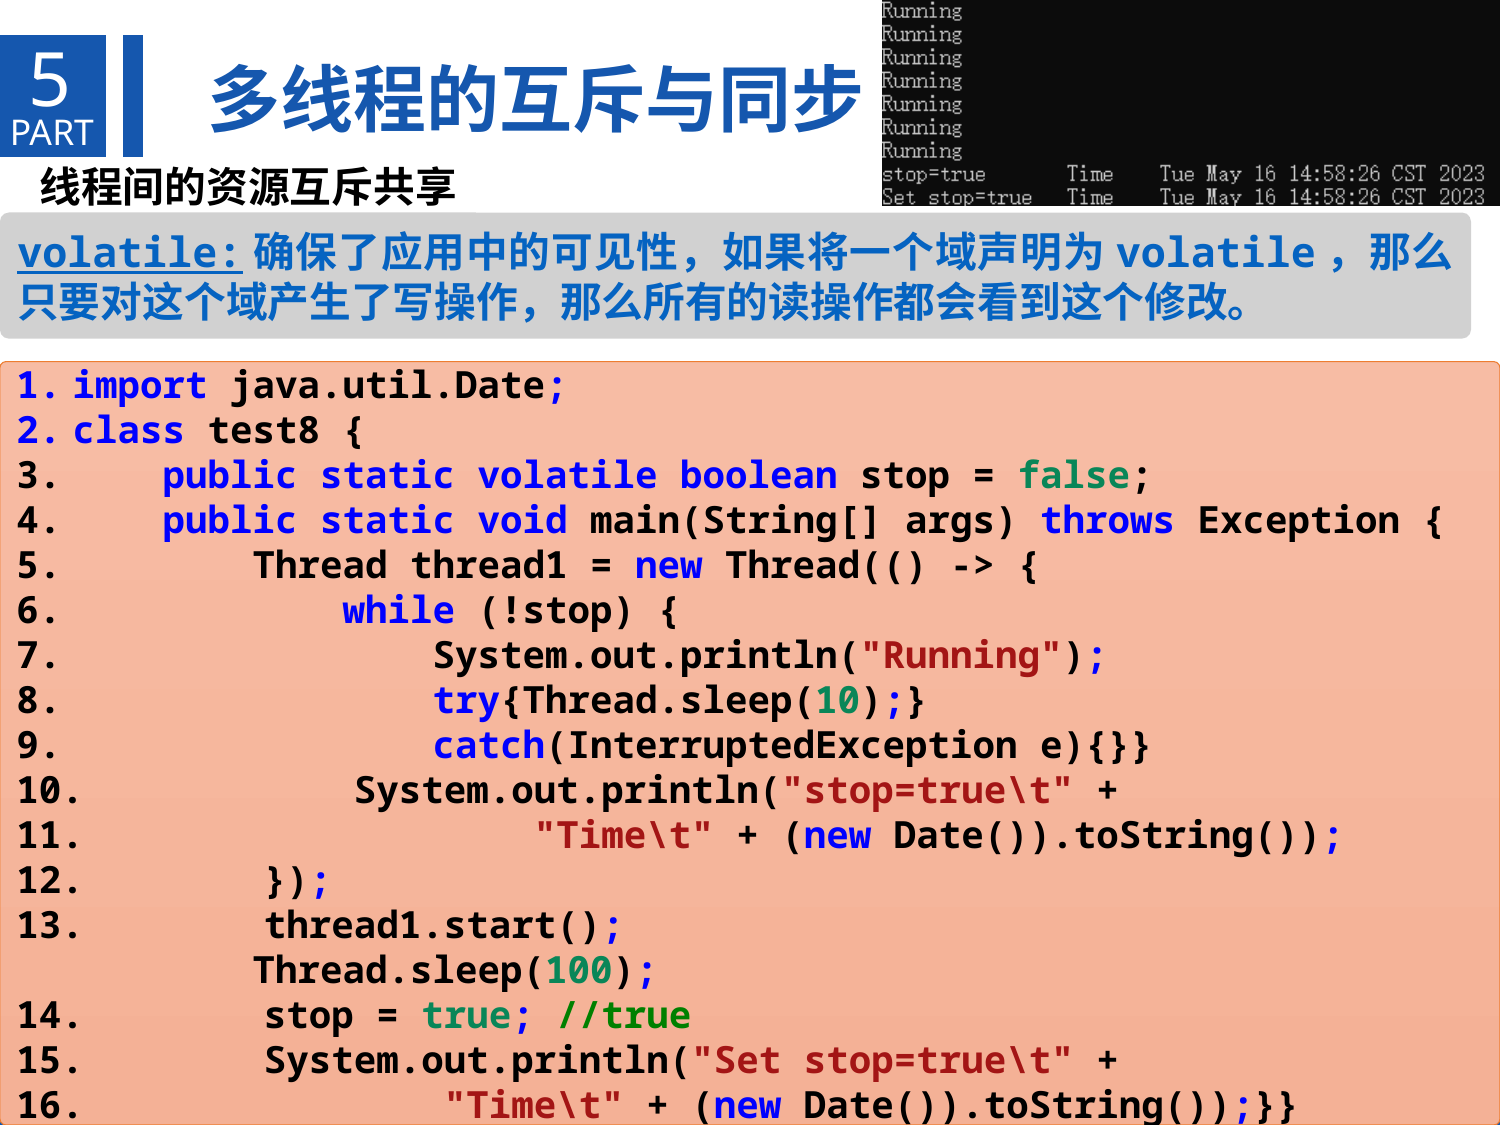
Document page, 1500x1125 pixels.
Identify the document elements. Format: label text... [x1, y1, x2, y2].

text_box volatile:确保了应用中的可见性，如果将一个域声明为volatile，那么只要对这个域产生了写操作，那么所有的读操作都会看到这个修改。 [0, 212, 1472, 339]
text_box PART [9, 109, 95, 153]
text_box 线程间的资源互斥共享 [7, 153, 768, 212]
text_box 5 [14, 23, 87, 129]
picture [882, 0, 1500, 206]
text_box import java.util.Date; class test8 { public static volatile boolean stop = false; public static void main(String[] args) throws Exception { Thread thread1 = new Thread(() -> { while (!stop) { System.out.println("Running"); try{Thread.sleep(10);} catch(InterruptedException e){}} System.out.println("stop=true\t" + "Time\t" + (new Date()).toString()); }); thread1.start(); Thread.sleep(100); stop = true; //true System.out.println("Set stop=true\t" + "Time\t" + (new Date()).toString());}} [0, 361, 1500, 1125]
text_box 多线程的互斥与同步 [159, 45, 880, 149]
